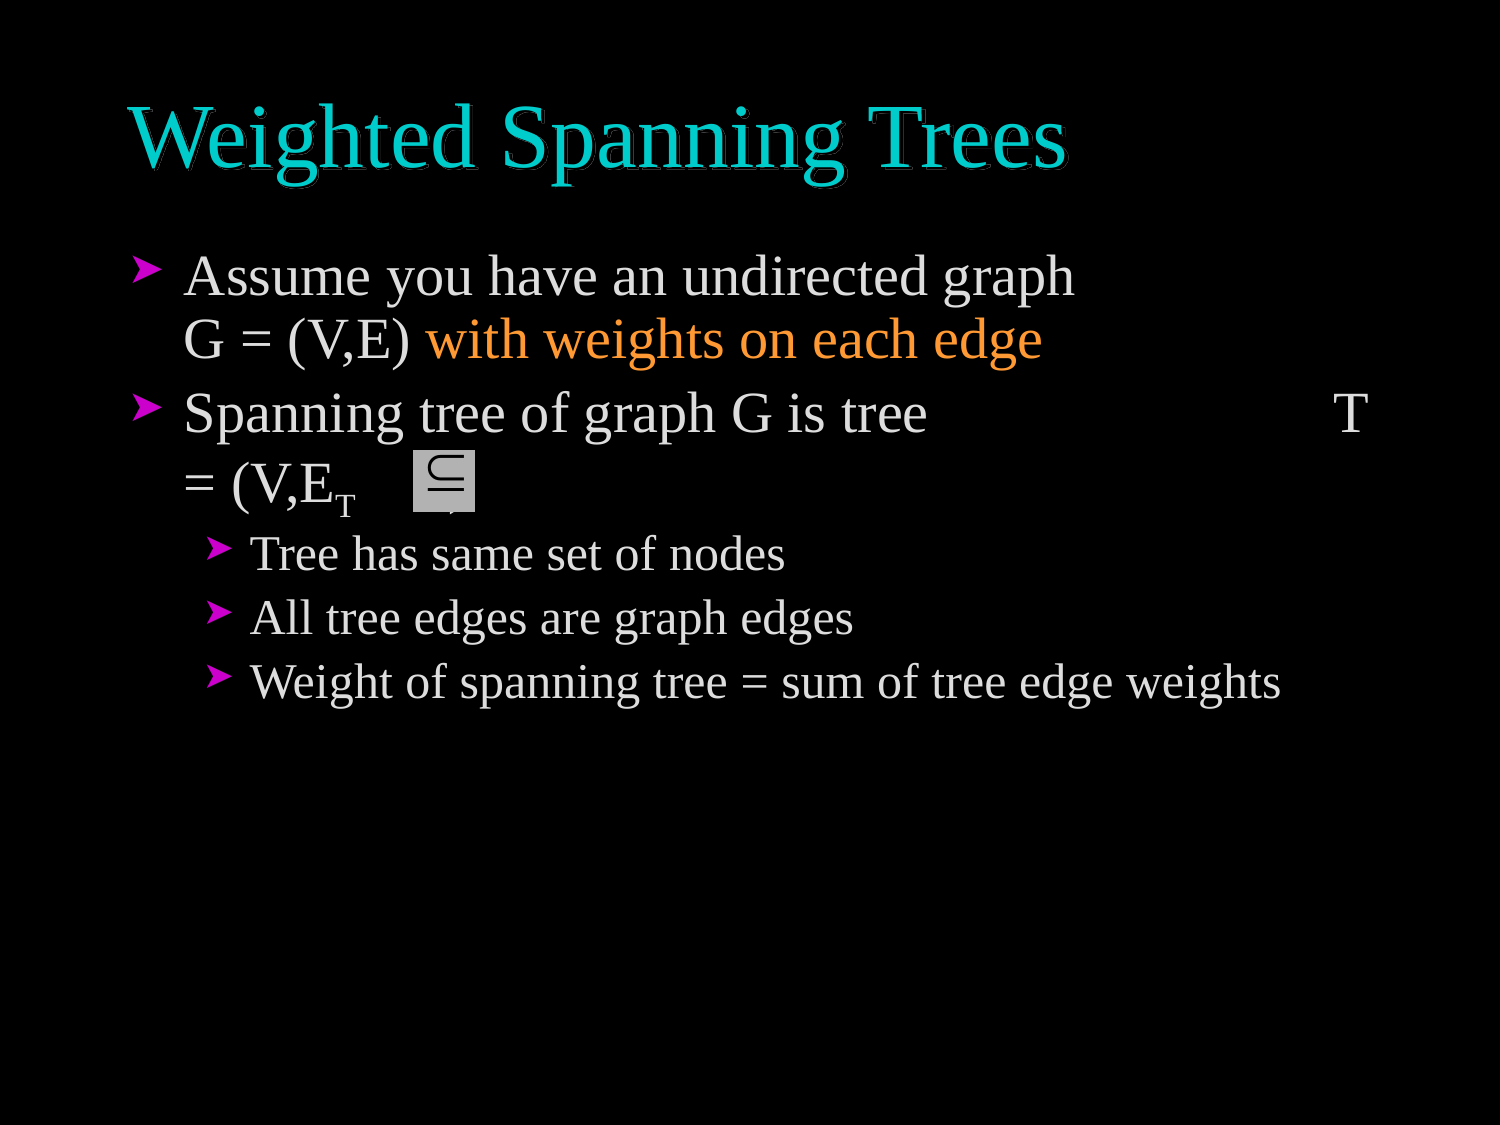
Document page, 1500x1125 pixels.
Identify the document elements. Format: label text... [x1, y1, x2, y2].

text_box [412, 449, 476, 513]
list Assume you have an undirected graph G = (V,E) with weights on each edge Spanning tree of graph G is tree T = (V,ET E) Tree has same set of nodes All tree edges are graph edges Weight of spanning tree = sum of tree edge weights [112, 237, 1388, 913]
title Weighted Spanning Trees [112, 37, 1388, 225]
